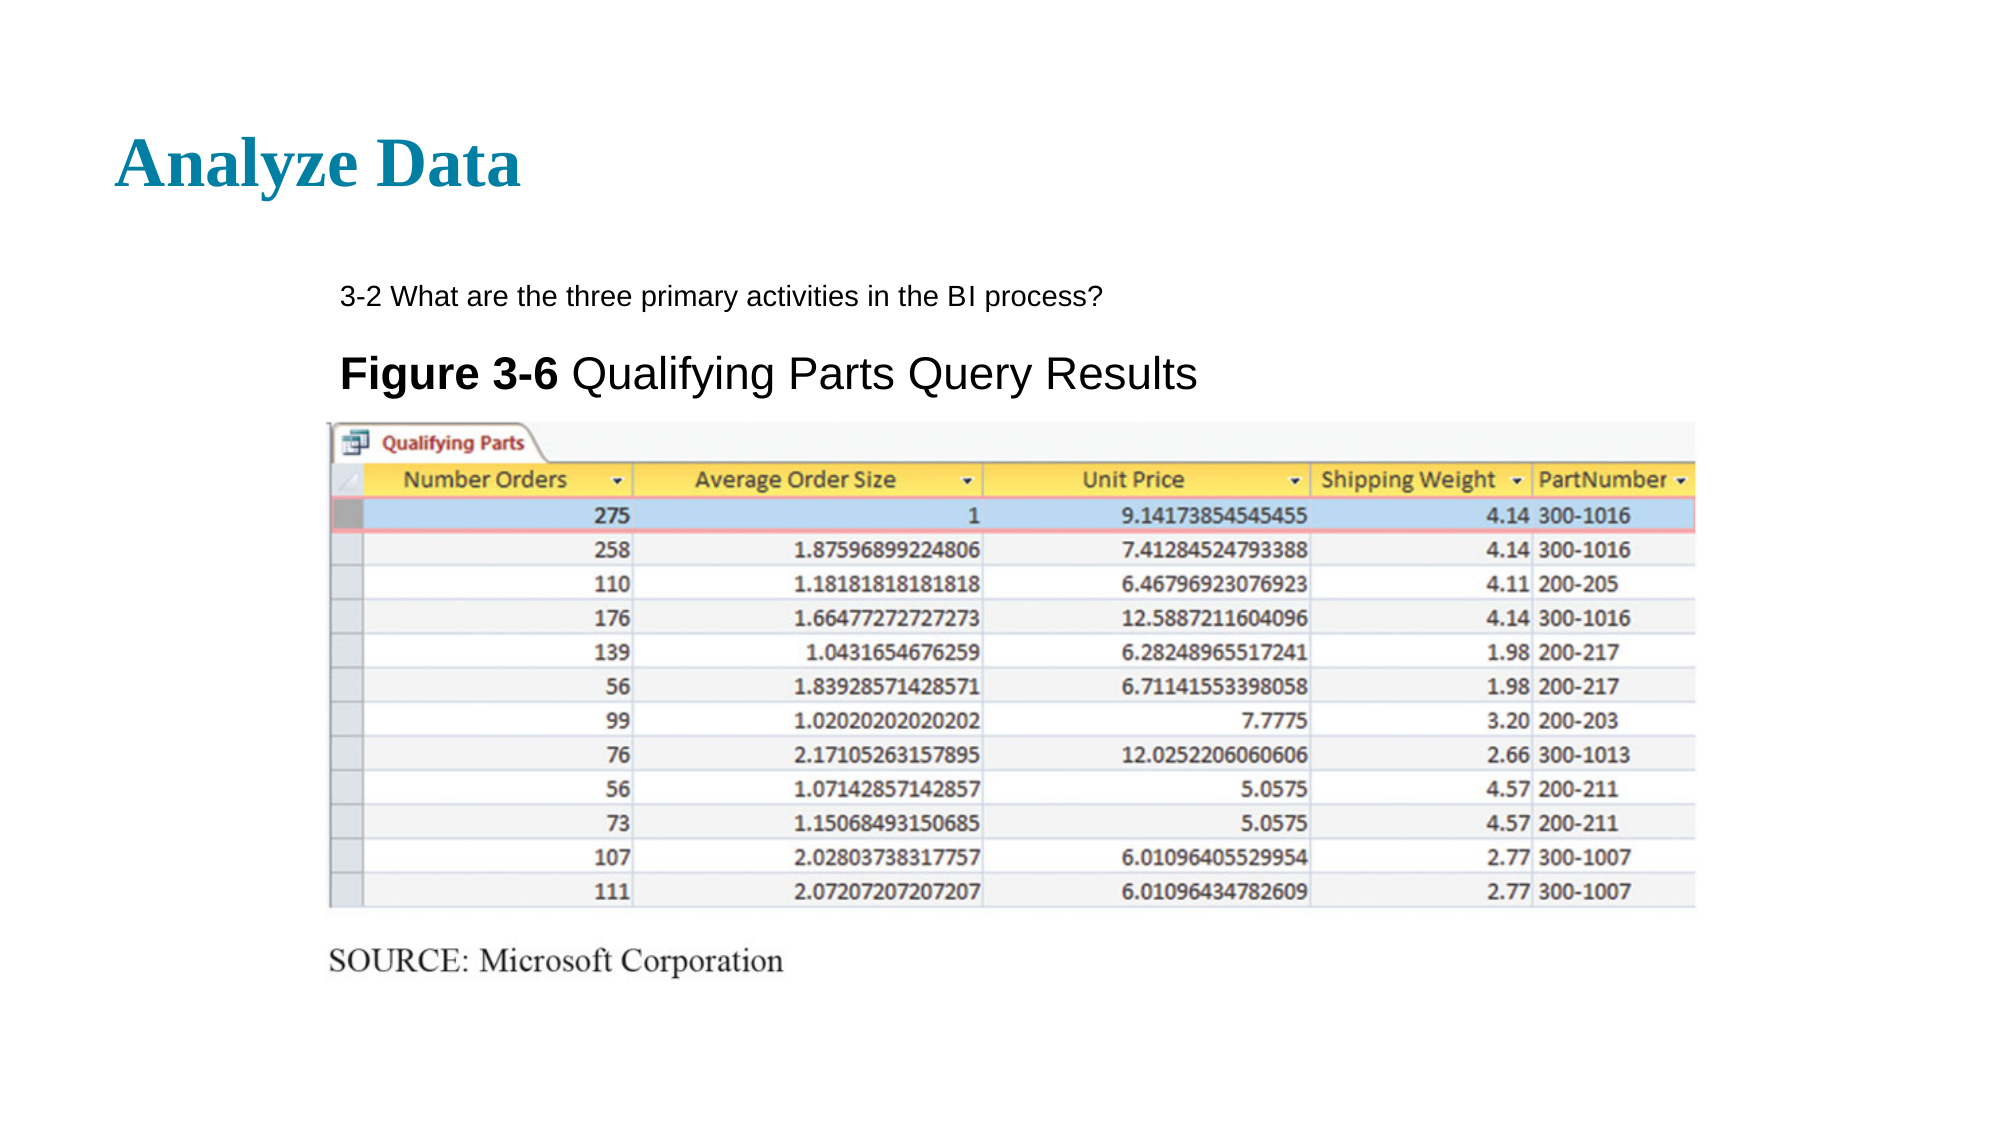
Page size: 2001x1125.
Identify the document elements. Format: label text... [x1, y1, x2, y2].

title Analyze Data [99, 35, 1900, 216]
list 3-2 What are the three primary activities in the B I process? Figure 3-6 Qualifying Parts Query Results [324, 262, 1675, 407]
picture [324, 420, 1698, 981]
